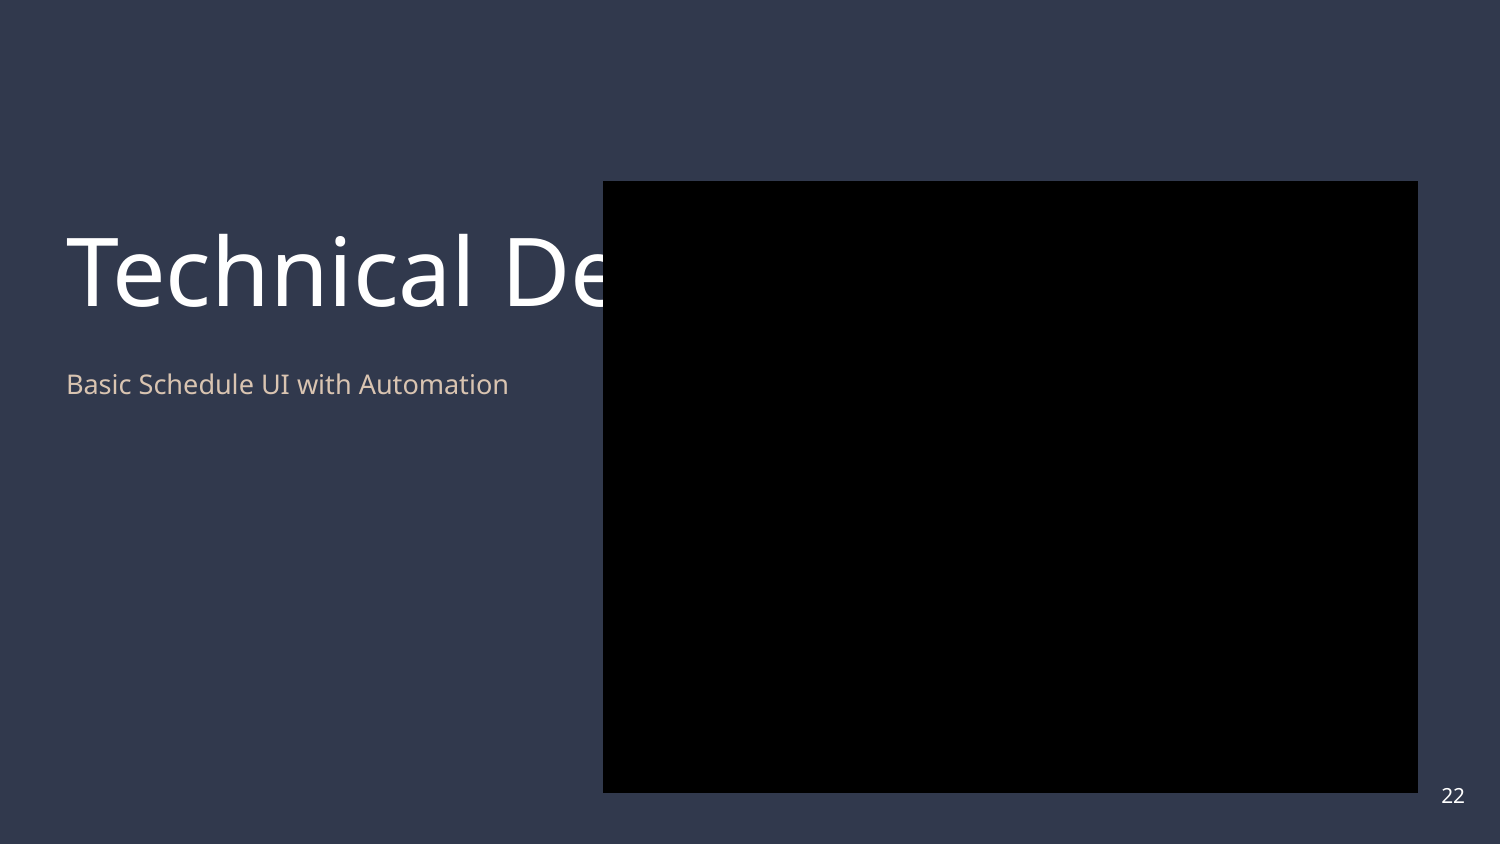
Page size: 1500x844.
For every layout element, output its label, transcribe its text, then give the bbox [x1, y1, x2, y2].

title Technical Demo [51, 136, 927, 341]
picture [602, 181, 1418, 793]
slide_number ‹#› [1389, 764, 1480, 830]
list Basic Schedule UI with Automation [51, 348, 597, 503]
